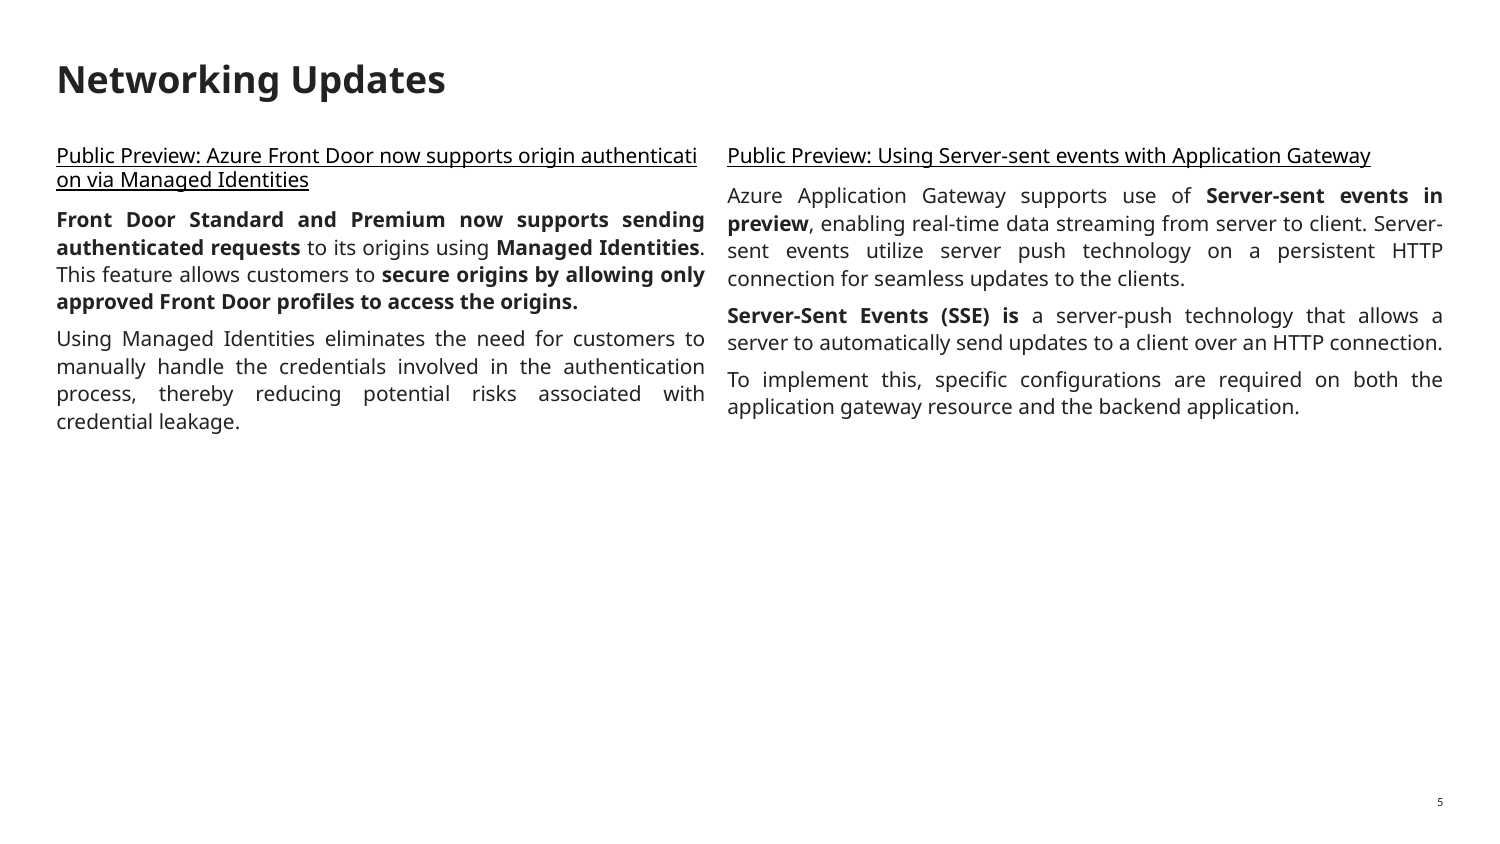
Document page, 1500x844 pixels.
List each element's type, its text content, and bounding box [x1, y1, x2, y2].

title Networking Updates [56, 56, 1444, 113]
list Public Preview: Using Server-sent events with Application Gateway Azure Application Gateway supports use of Server-sent events in preview, enabling real-time data streaming from server to client. Server-sent events utilize server push technology on a persistent HTTP connection for seamless updates to the clients. Server-Sent Events (SSE) is a server-push technology that allows a server to automatically send updates to a client over an HTTP connection. To implement this, specific configurations are required on both the application gateway resource and the backend application. [727, 140, 1444, 760]
list Public Preview: Azure Front Door now supports origin authentication via Managed Identities Front Door Standard and Premium now supports sending authenticated requests to its origins using Managed Identities. This feature allows customers to secure origins by allowing only approved Front Door profiles to access the origins. Using Managed Identities eliminates the need for customers to manually handle the credentials involved in the authentication process, thereby reducing potential risks associated with credential leakage. [56, 140, 706, 760]
